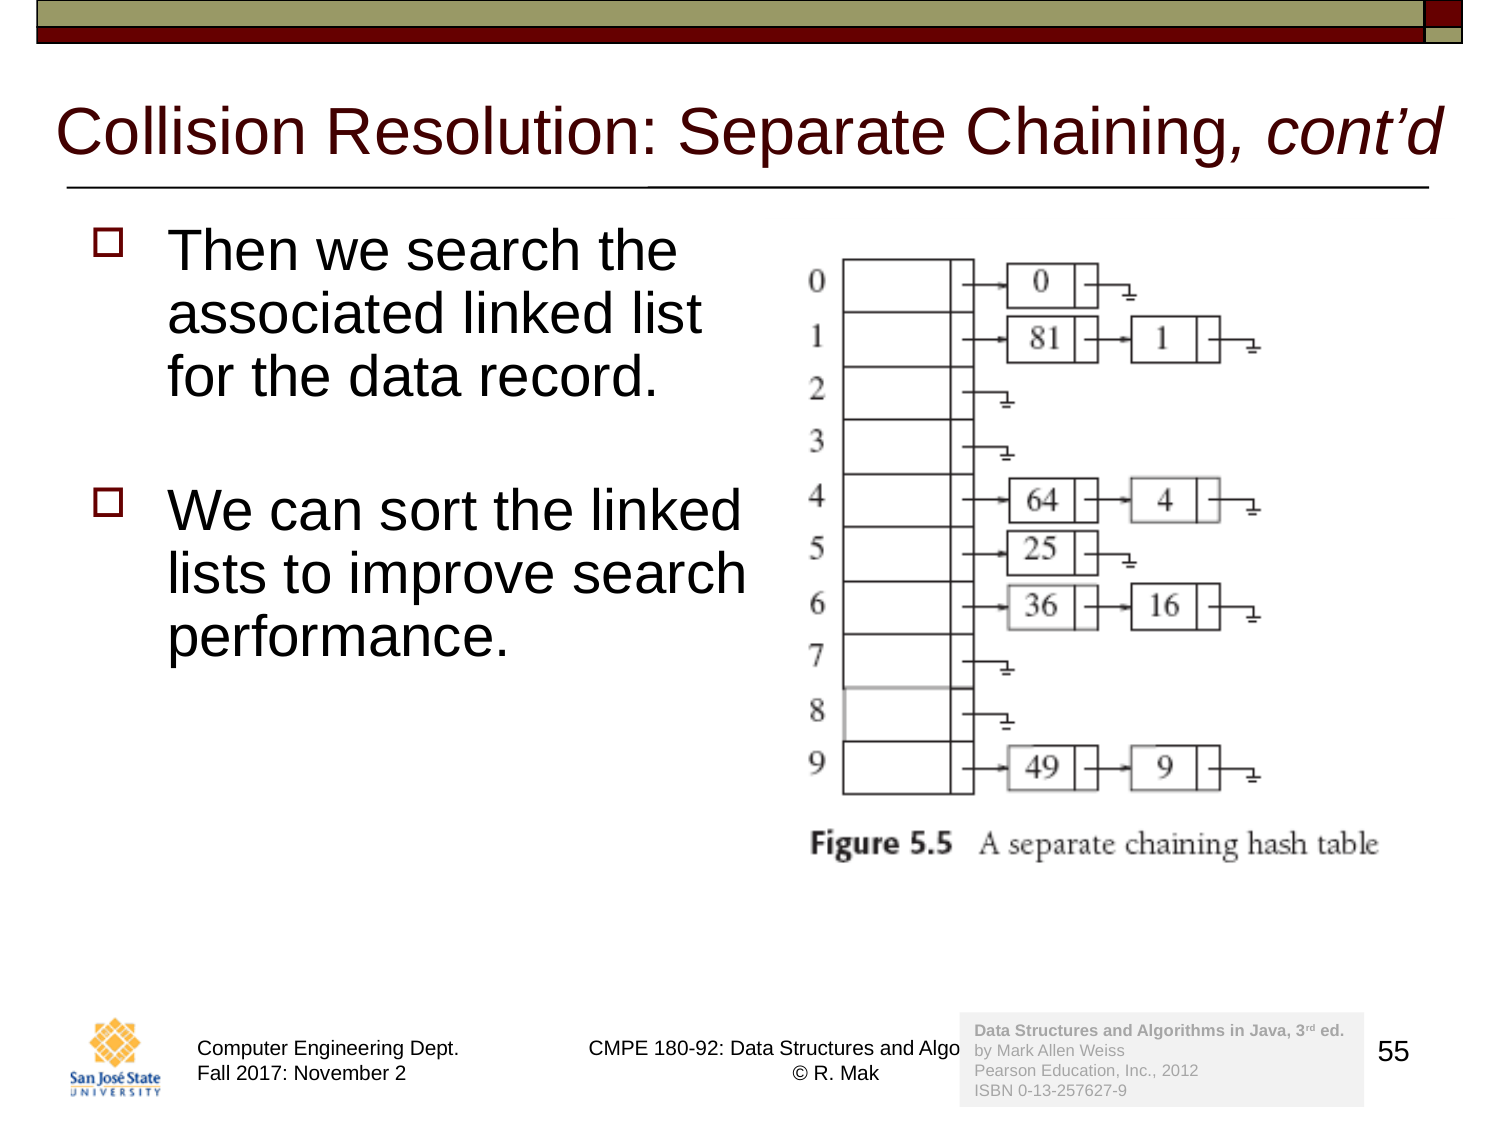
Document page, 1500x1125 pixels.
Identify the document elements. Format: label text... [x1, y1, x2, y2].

picture [764, 217, 1455, 903]
title Collision Resolution: Separate Chaining, cont’d [30, 67, 1470, 175]
slide_number 55 [1365, 1025, 1425, 1100]
text_box Data Structures and Algorithms in Java, 3rd ed. by Mark Allen Weiss Pearson Education, Inc., 2012 ISBN 0-13-257627-9 [959, 1012, 1365, 1107]
picture [60, 1012, 166, 1112]
list Then we search the associated linked list for the data record. We can sort the linked lists to improve search performance. [75, 212, 780, 1006]
